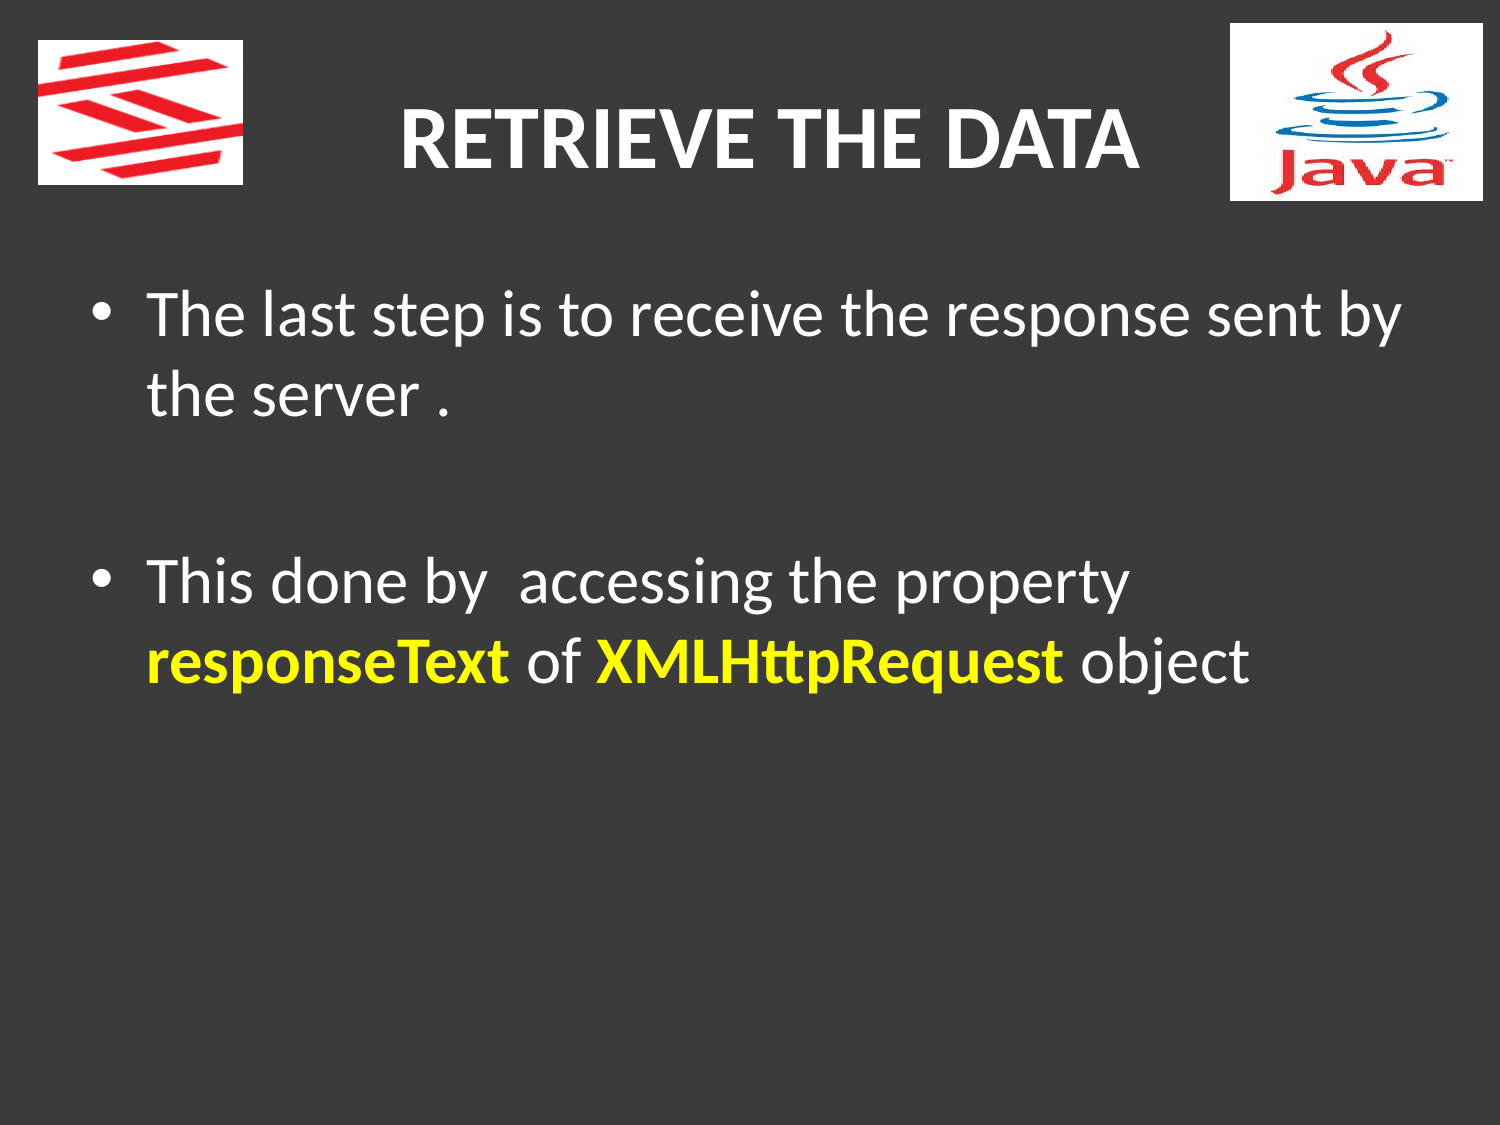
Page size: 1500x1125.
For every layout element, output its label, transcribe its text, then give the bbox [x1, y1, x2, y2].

picture [37, 40, 243, 185]
list The last step is to receive the response sent by the server . This done by accessing the property responseText of XMLHttpRequest object [75, 262, 1425, 1005]
picture [1230, 23, 1483, 201]
title RETRIEVE THE DATA [70, 70, 1225, 195]
